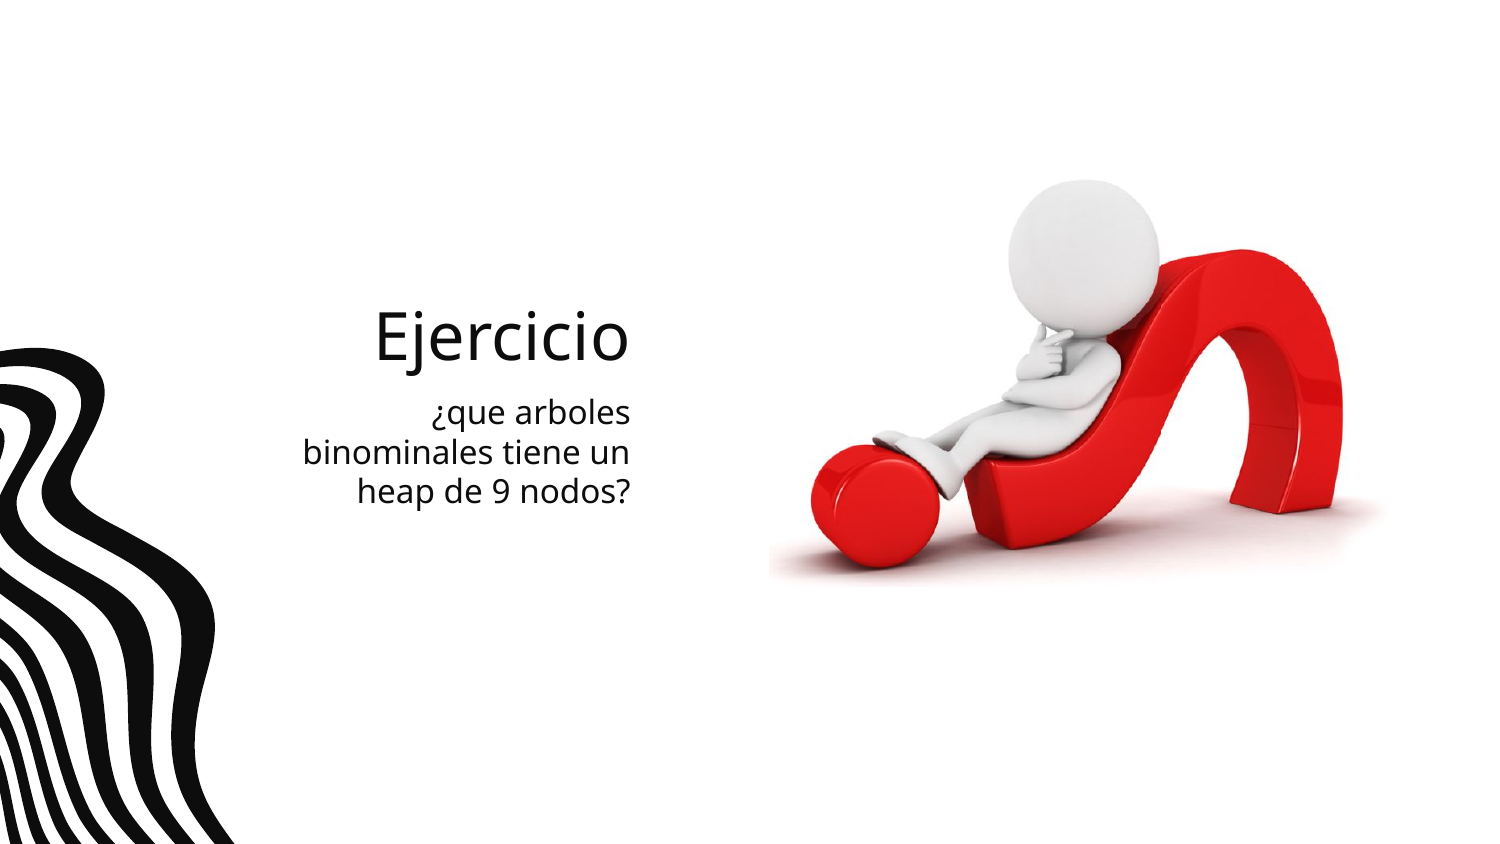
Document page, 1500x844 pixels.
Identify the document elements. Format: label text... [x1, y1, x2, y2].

subtitle ¿que arboles binominales tiene un heap de 9 nodos? [219, 389, 647, 705]
picture [768, 164, 1389, 587]
title Ejercicio [168, 294, 647, 389]
